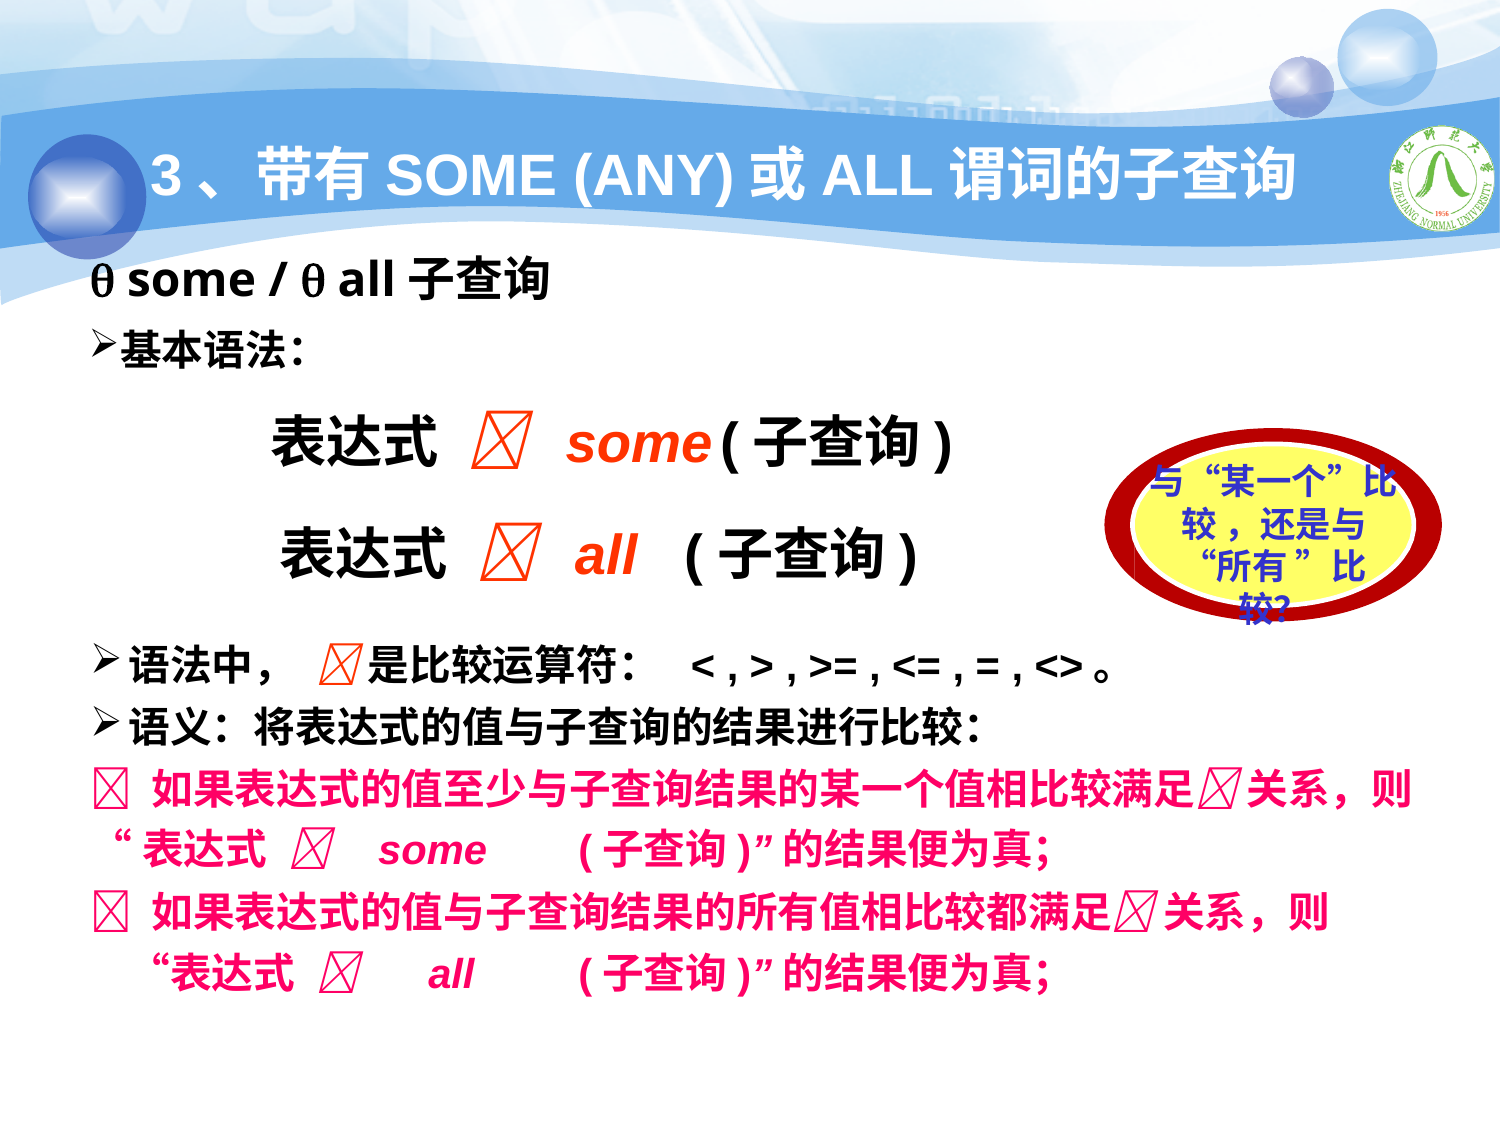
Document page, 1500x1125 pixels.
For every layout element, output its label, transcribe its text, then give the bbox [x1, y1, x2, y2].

text_box 语法中，  是比较运算符： < , > , >= , <= , = , <>。 语义：将表达式的值与子查询的结果进行比较：  如果表达式的值至少与子查询结果的某一个值相比较满足 关系，则 “表达式  some (子查询)”的结果便为真；  如果表达式的值与子查询结果的所有值相比较都满足 关系，则 “表达式  all (子查询)”的结果便为真； [88, 624, 1468, 998]
picture [0, 0, 1500, 112]
text_box 3、带有SOME (ANY)或ALL谓词的子查询 [126, 112, 1339, 206]
text_box  some /  all子查询 基本语法： [88, 221, 727, 374]
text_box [1104, 427, 1443, 622]
picture [1388, 125, 1495, 232]
text_box 表达式  all (子查询) [277, 514, 990, 587]
text_box 表达式  some (子查询) [268, 402, 990, 475]
